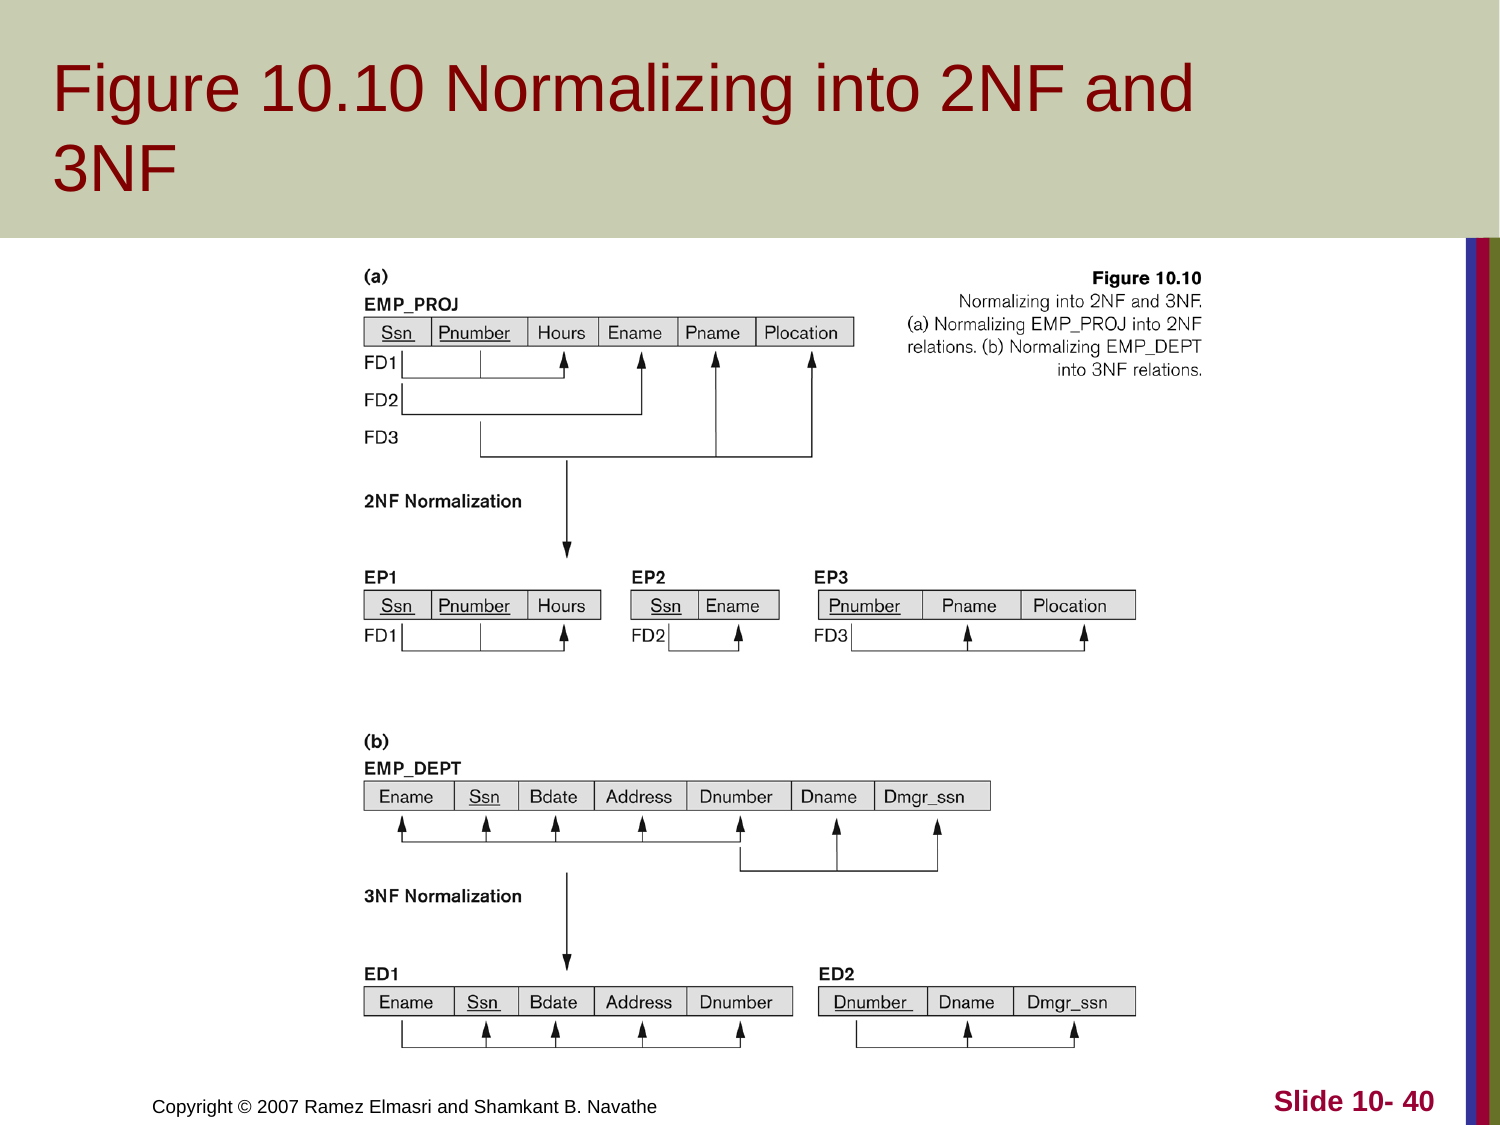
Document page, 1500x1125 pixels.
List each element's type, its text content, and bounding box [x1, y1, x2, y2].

picture [362, 266, 1206, 1050]
title Figure 10.10 Normalizing into 2NF and 3NF [37, 49, 1317, 213]
slide_number Slide 10- 40 [1137, 1050, 1450, 1125]
